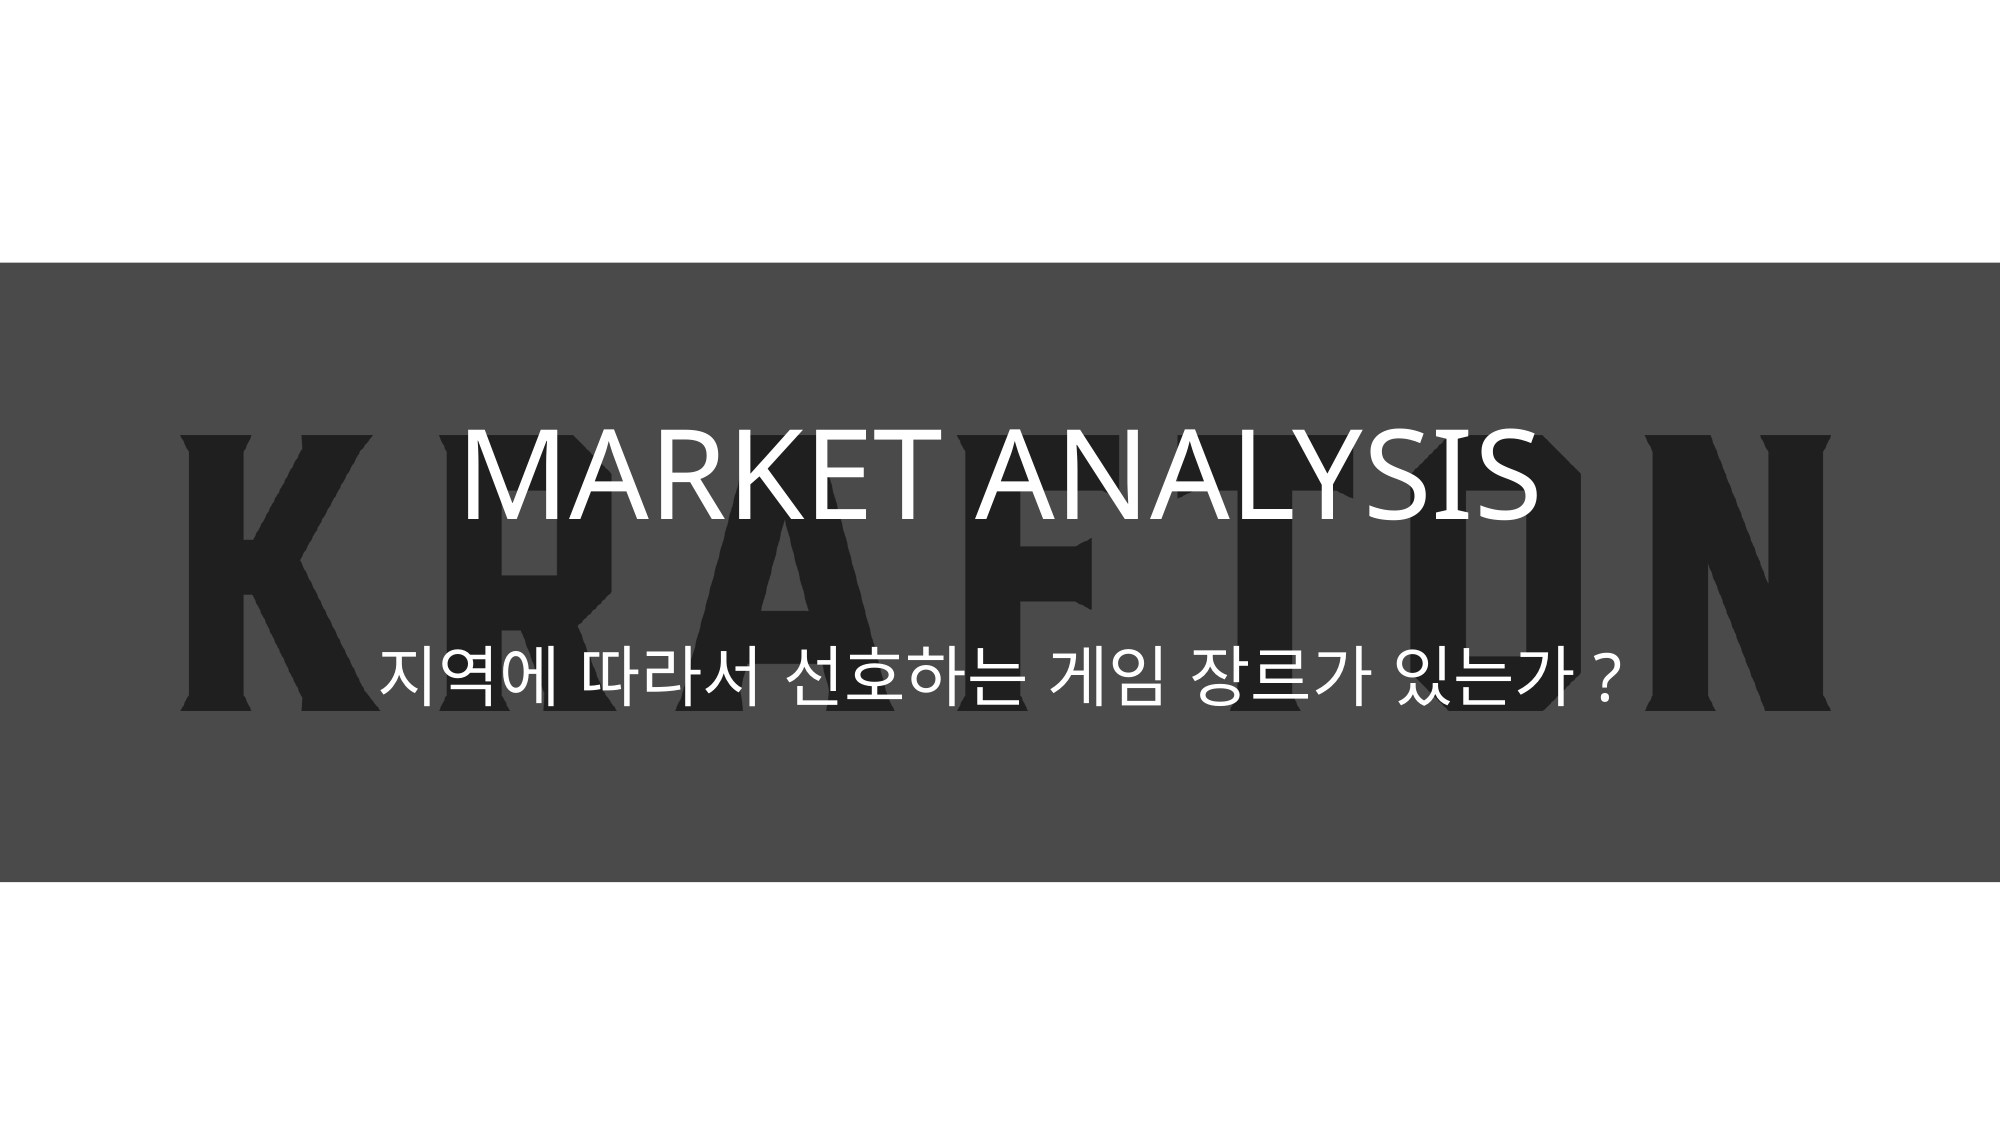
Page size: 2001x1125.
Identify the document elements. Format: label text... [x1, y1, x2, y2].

picture [180, 435, 1831, 711]
text_box MARKET ANALYSIS 지역에 따라서 선호하는 게임 장르가 있는가? [0, 262, 2000, 883]
